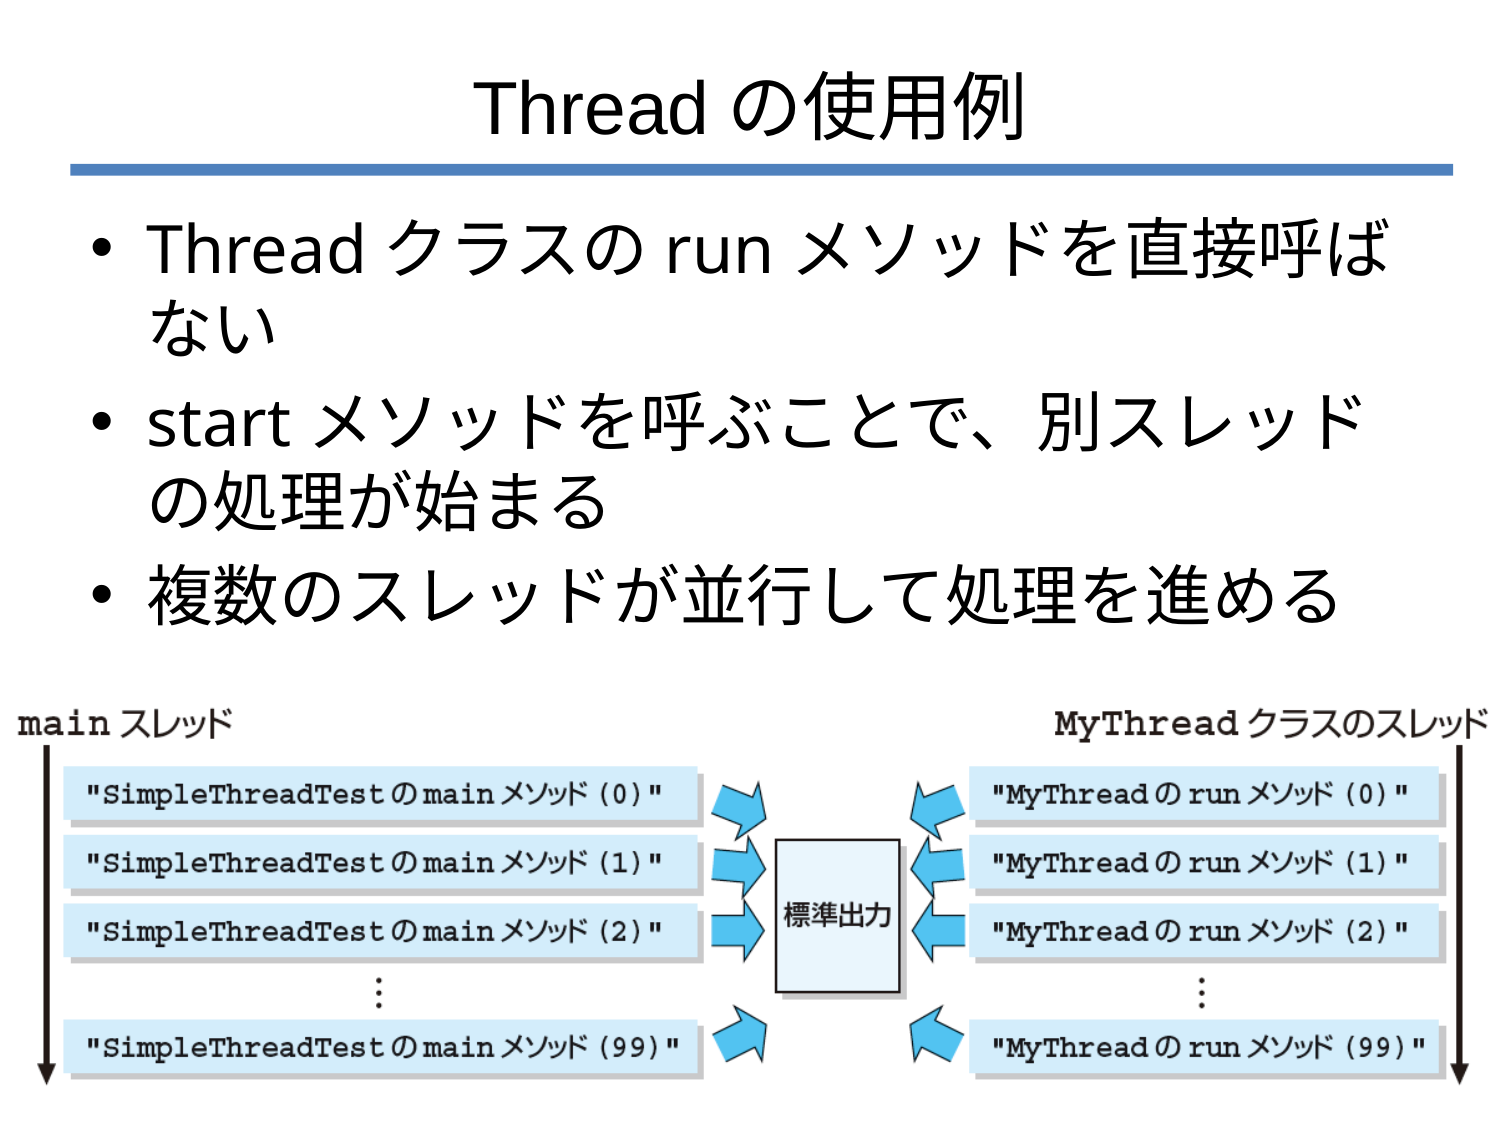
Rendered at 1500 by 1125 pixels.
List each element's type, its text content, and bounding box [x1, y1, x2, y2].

picture [0, 693, 1500, 1102]
title Threadの使用例 [75, 45, 1425, 164]
list Threadクラスのrunメソッドを直接呼ばない startメソッドを呼ぶことで、別スレッドの処理が始まる 複数のスレッドが並行して処理を進める [75, 199, 1425, 692]
